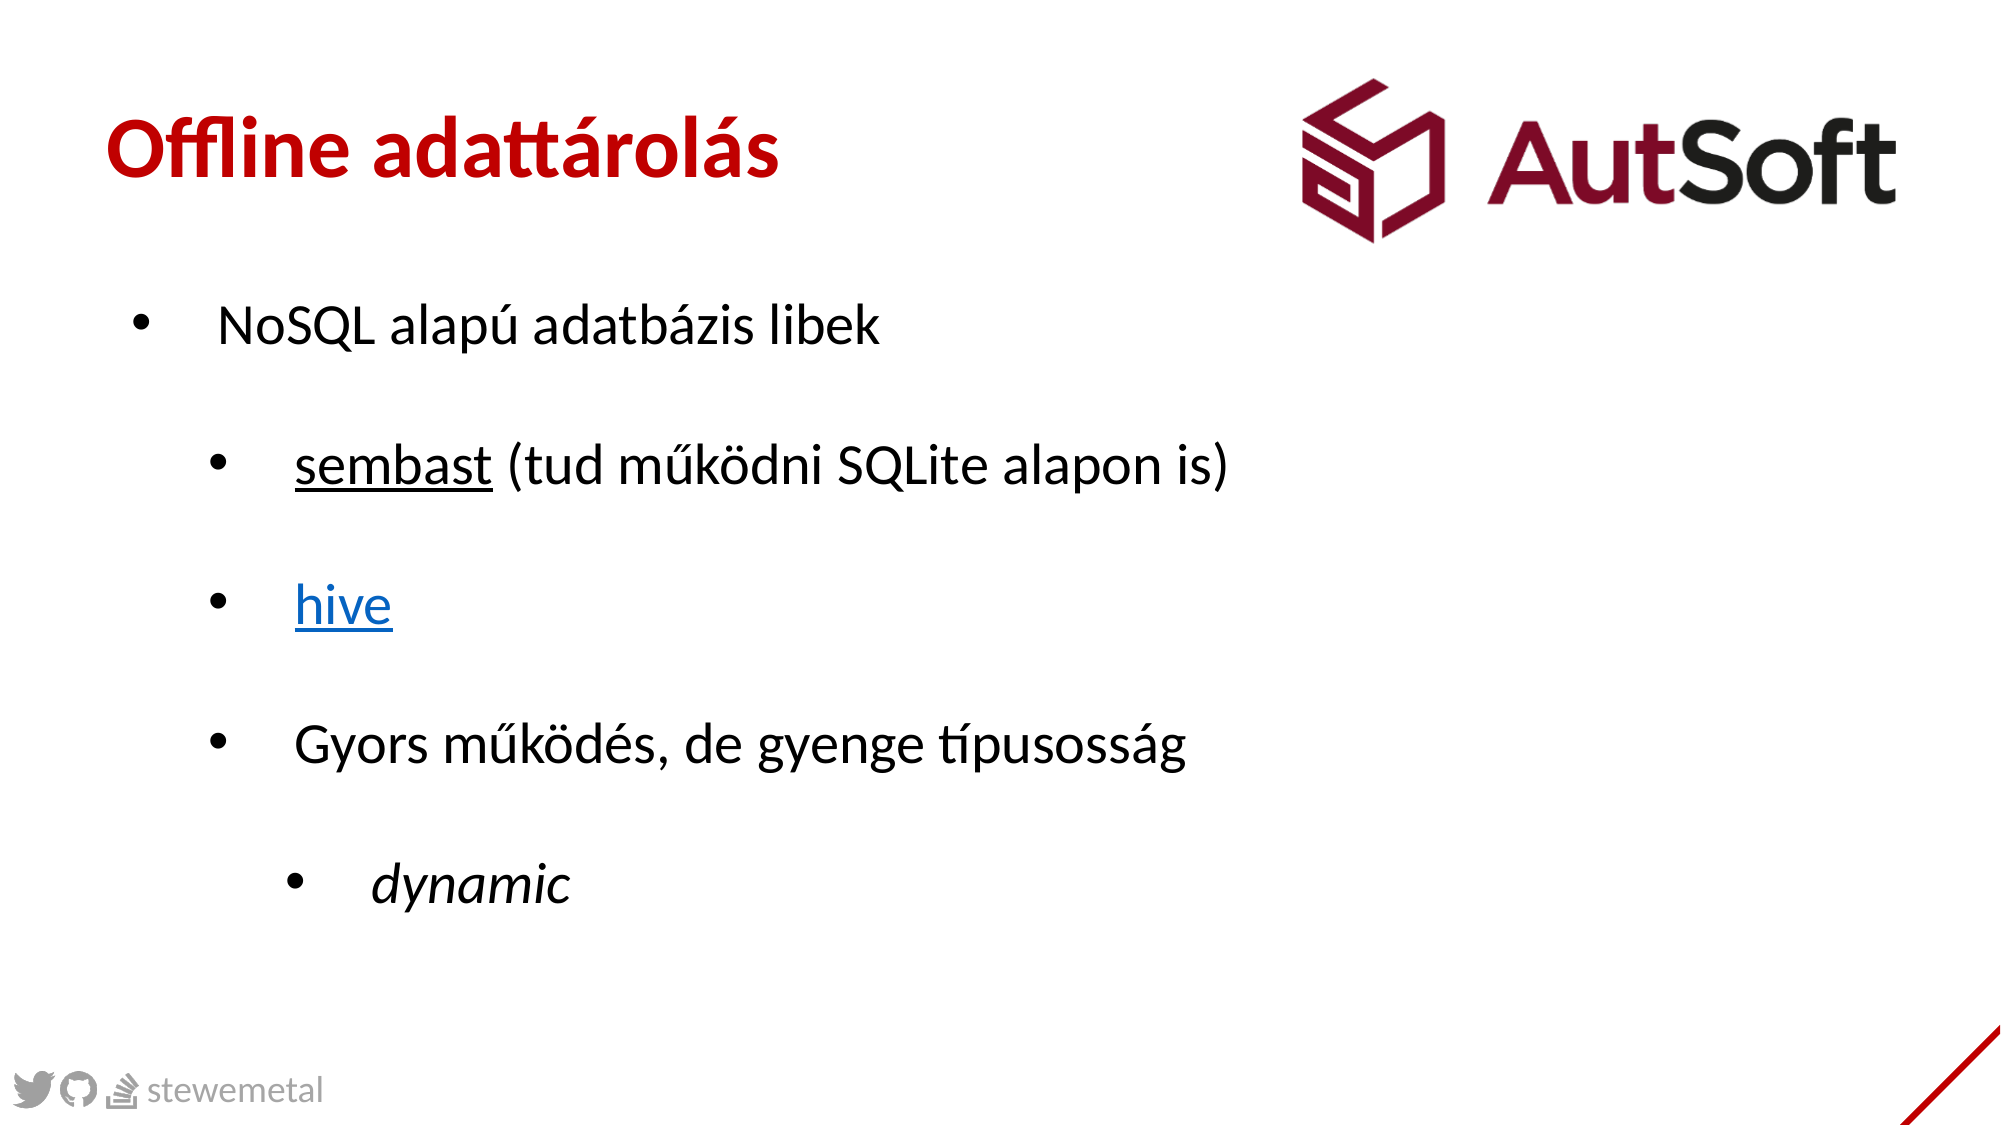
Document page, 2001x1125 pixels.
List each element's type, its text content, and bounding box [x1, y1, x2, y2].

list Offline adattárolás [91, 94, 900, 182]
text_box NoSQL alapú adatbázis libek sembast (tud működni SQLite alapon is) hive Gyors működés, de gyenge típusosság dynamic [116, 209, 1910, 1054]
picture [1289, 0, 1909, 209]
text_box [0, 1053, 378, 1125]
